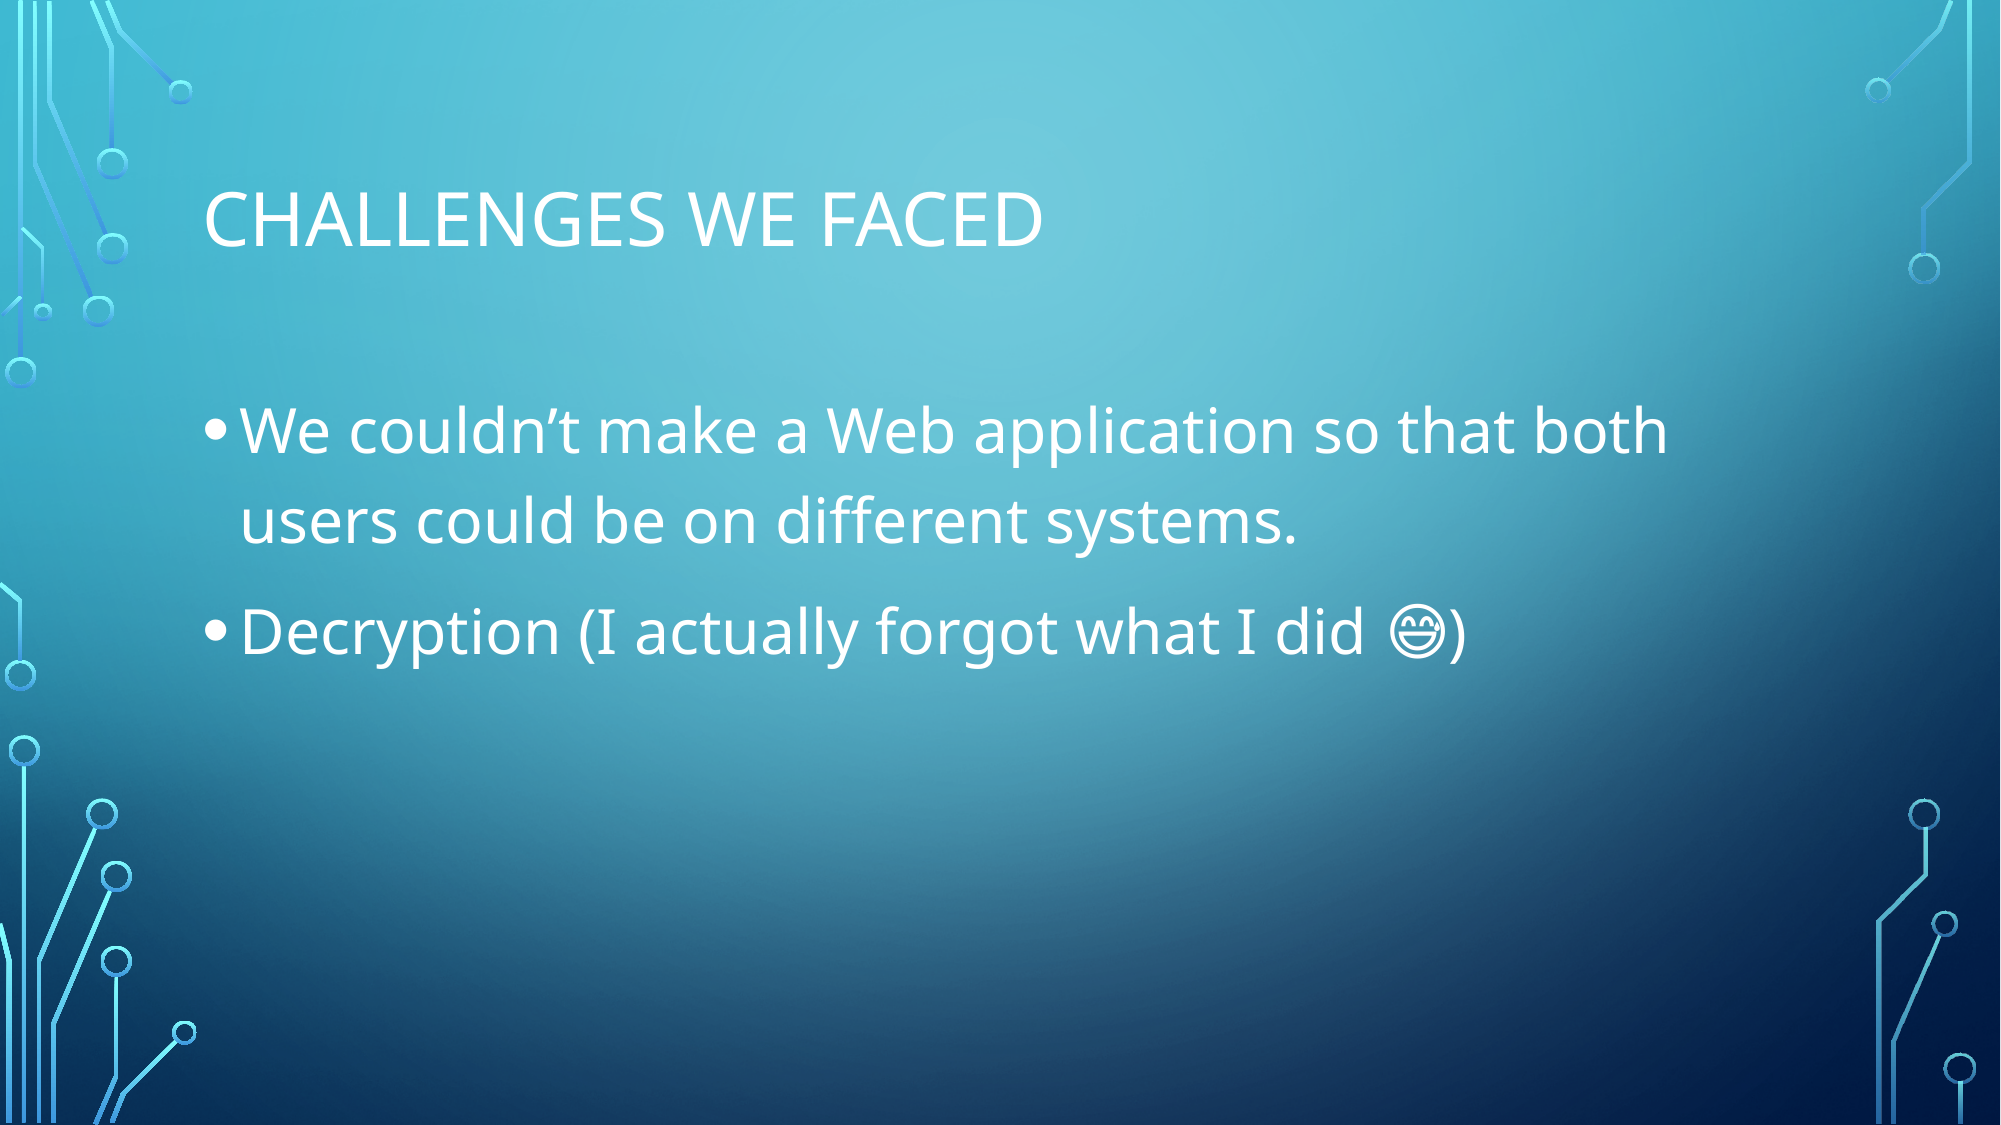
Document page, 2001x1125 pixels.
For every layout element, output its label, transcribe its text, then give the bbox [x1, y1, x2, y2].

title Challenges we faced [187, 101, 1813, 344]
list We couldn’t make a Web application so that both users could be on different systems. Decryption (I actually forgot what I did 😅) [187, 369, 1813, 950]
